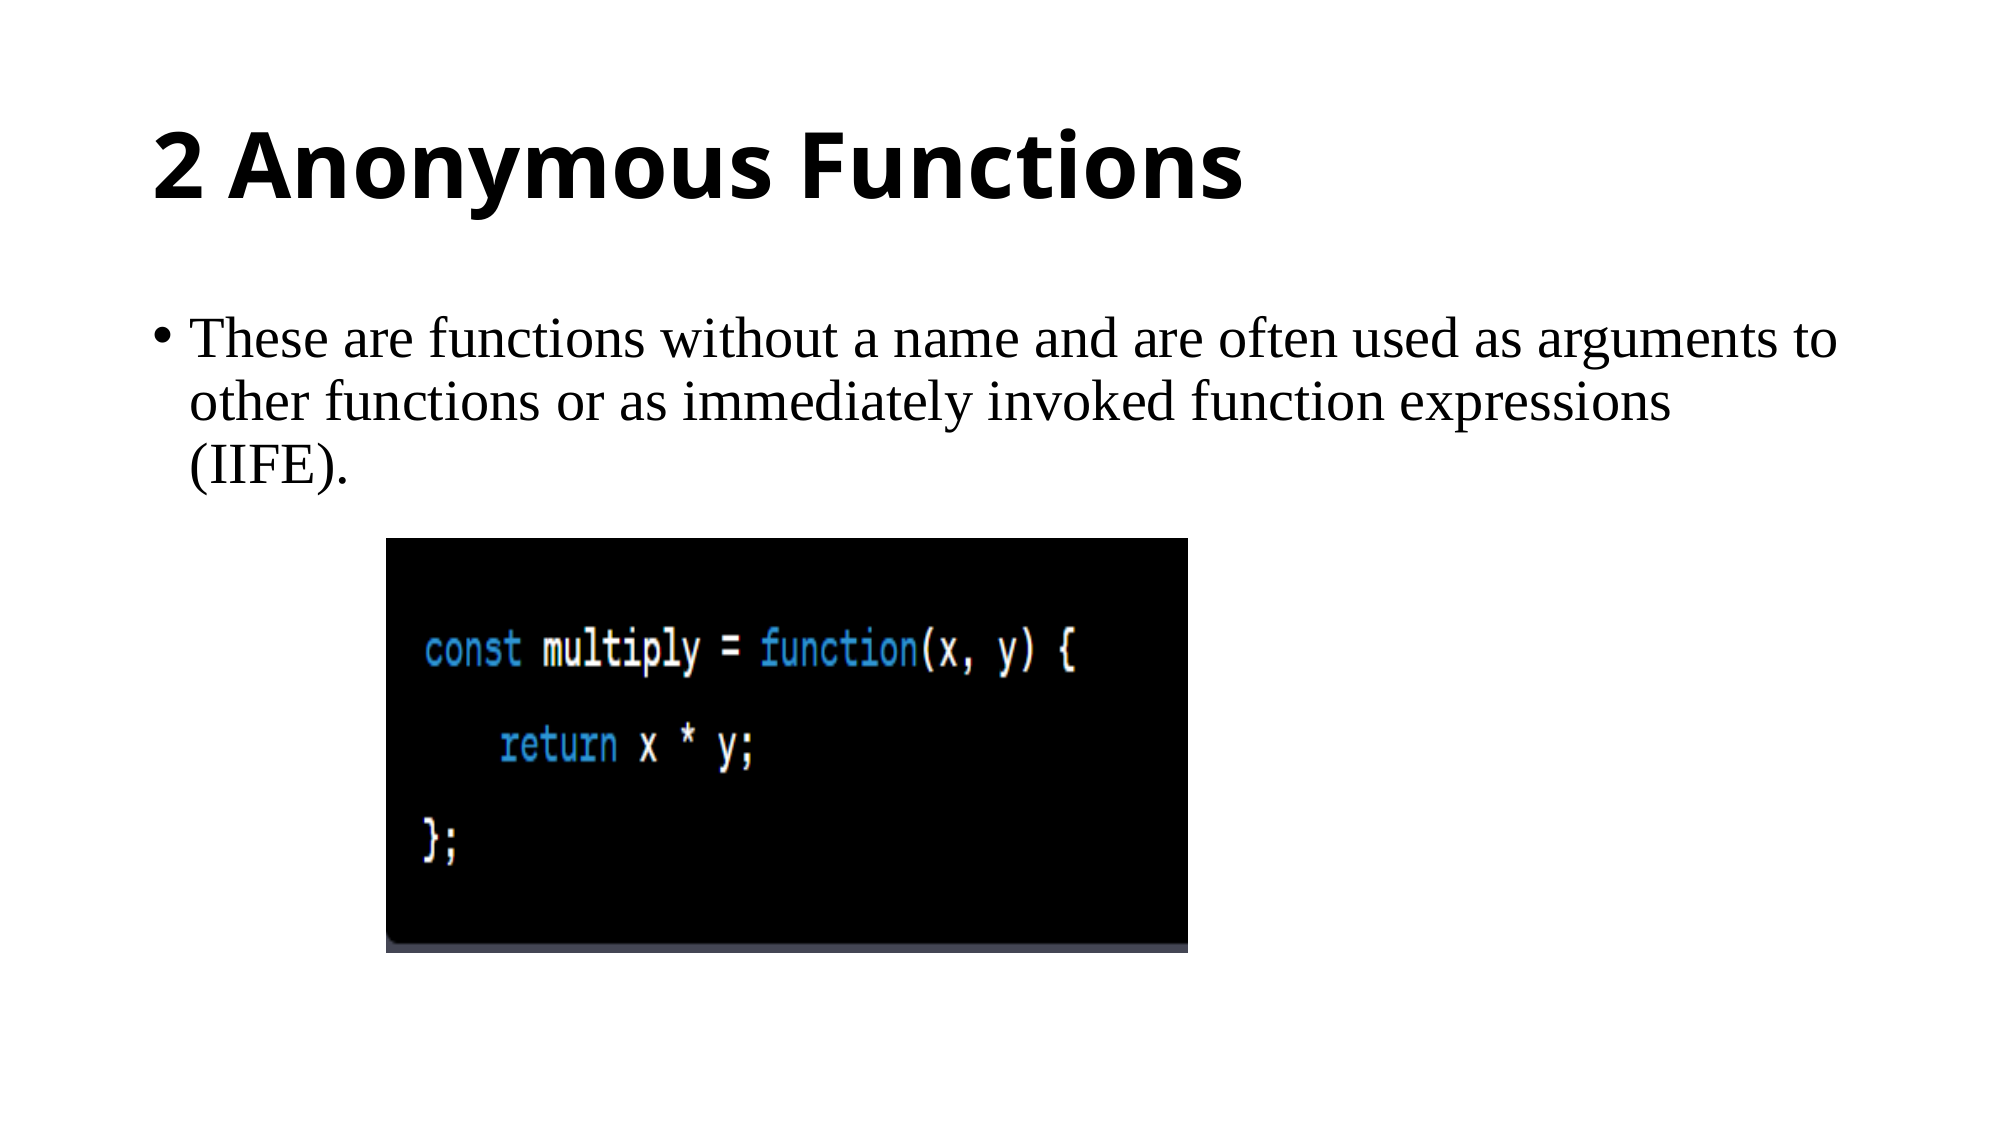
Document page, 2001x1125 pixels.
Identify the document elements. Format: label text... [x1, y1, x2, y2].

picture [386, 538, 1188, 953]
title 2 Anonymous Functions [137, 59, 1863, 278]
list These are functions without a name and are often used as arguments to other functions or as immediately invoked function expressions (IIFE). [137, 299, 1863, 1014]
